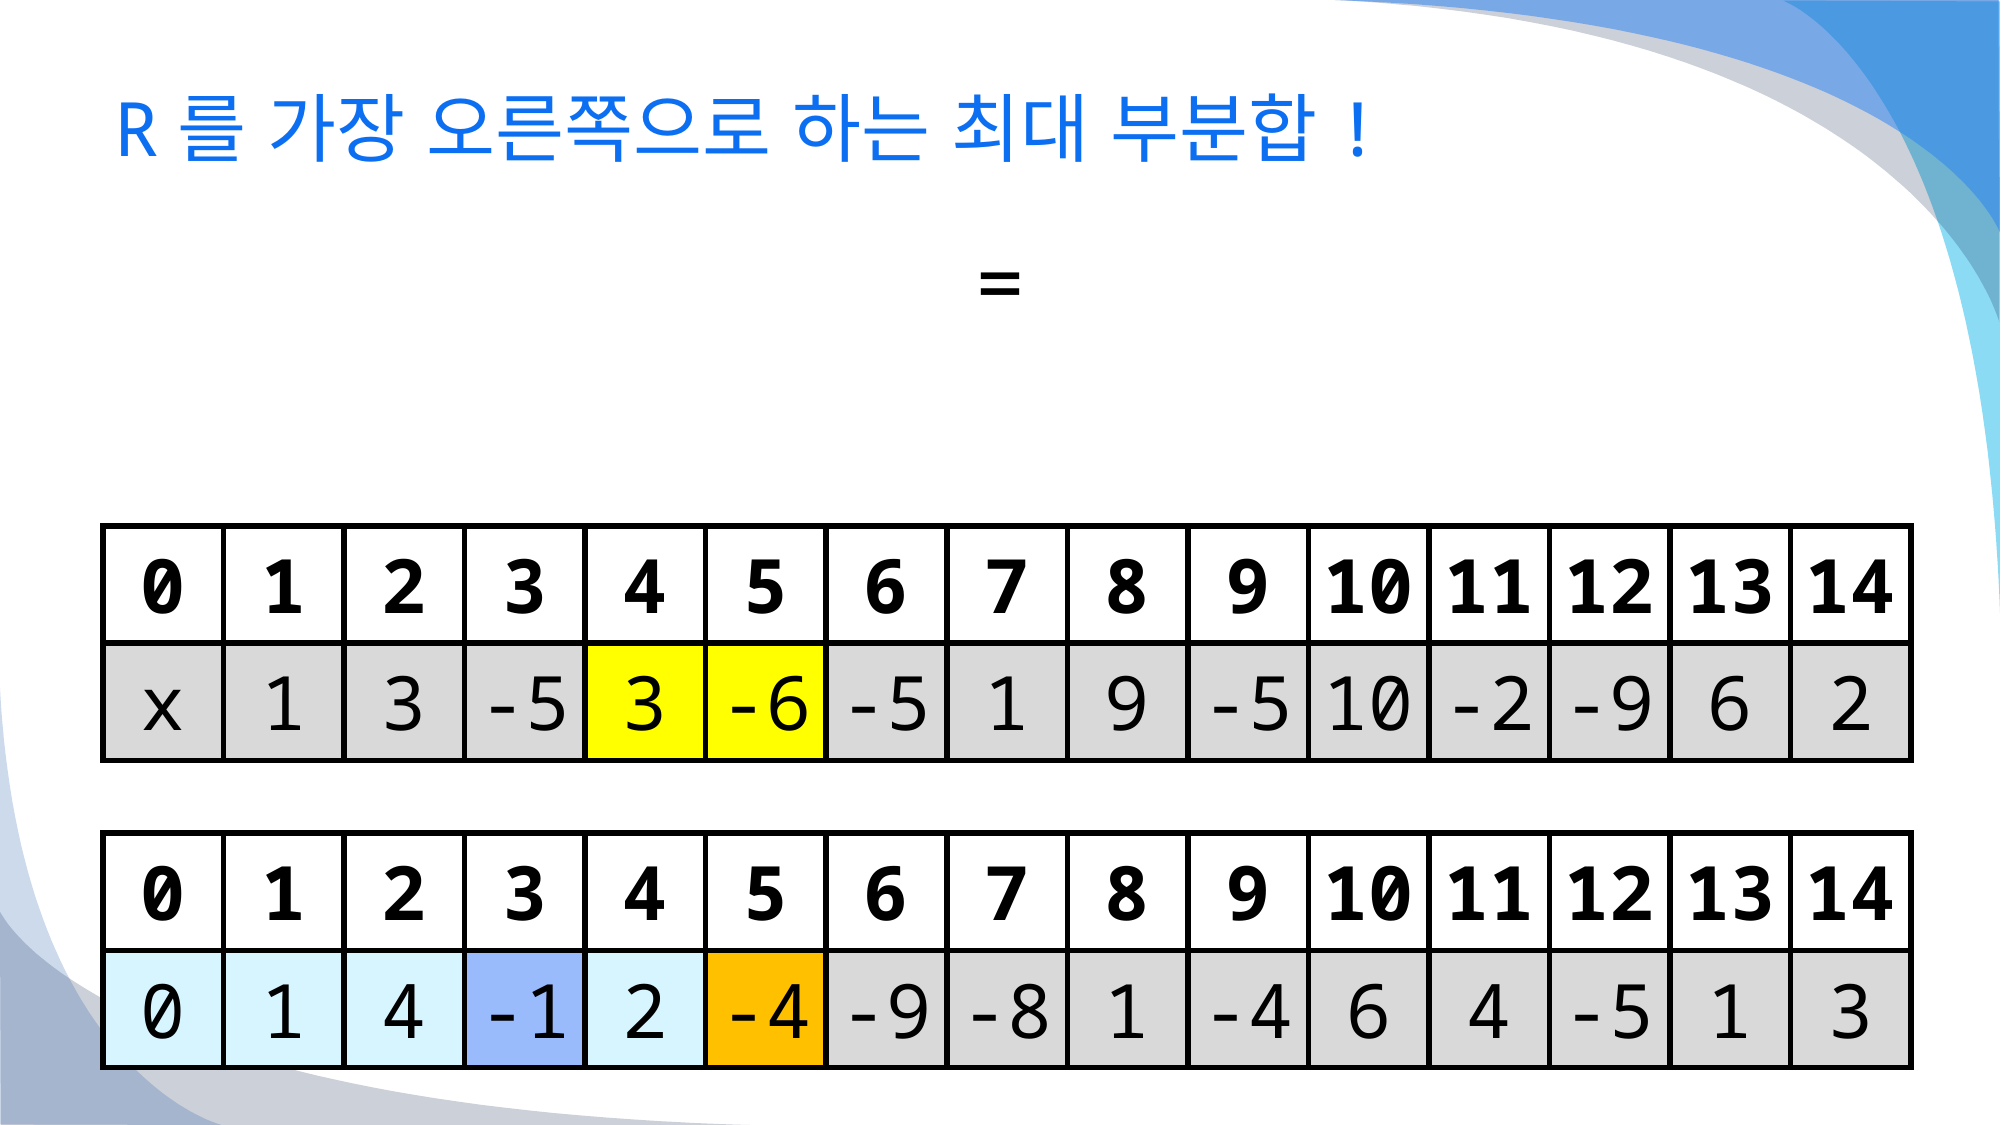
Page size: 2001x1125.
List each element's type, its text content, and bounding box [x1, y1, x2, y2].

table_header 2 [347, 836, 462, 948]
table_header 5 [708, 529, 823, 640]
table_cell -5 [1191, 646, 1306, 758]
table_header 5 [708, 836, 823, 948]
table_cell -5 [1552, 953, 1667, 1065]
table_header 13 [1673, 836, 1788, 948]
table_cell 9 [1070, 646, 1185, 758]
table_cell 6 [1311, 953, 1426, 1065]
table_cell 1 [950, 646, 1065, 758]
table_header 9 [1191, 836, 1306, 948]
table_header 3 [467, 836, 582, 948]
table_cell 3 [1793, 953, 1908, 1065]
table_header 7 [950, 836, 1065, 948]
table_cell -1 [467, 953, 582, 1065]
table_header 6 [829, 836, 944, 948]
table_header 4 [588, 529, 703, 640]
table_cell 1 [226, 953, 341, 1065]
table_header 1 [226, 836, 341, 948]
table_cell 6 [1673, 646, 1788, 758]
table_header 12 [1552, 836, 1667, 948]
table_header 1 [226, 529, 341, 640]
table_cell -8 [950, 953, 1065, 1065]
table_header 2 [347, 529, 462, 640]
table_header 12 [1552, 529, 1667, 640]
table_header 8 [1070, 529, 1185, 640]
table_header 14 [1793, 836, 1908, 948]
table_cell -5 [829, 646, 944, 758]
table_header 8 [1070, 836, 1185, 948]
table_cell -6 [708, 646, 823, 758]
table_cell 4 [347, 953, 462, 1065]
table_header 6 [829, 529, 944, 640]
table_header 7 [950, 529, 1065, 640]
table_header 10 [1311, 836, 1426, 948]
table_cell 1 [1070, 953, 1185, 1065]
table_cell 3 [588, 646, 703, 758]
table_header 11 [1432, 836, 1547, 948]
table_header 11 [1432, 529, 1547, 640]
table_cell 3 [347, 646, 462, 758]
table_cell -5 [467, 646, 582, 758]
table_cell 1 [226, 646, 341, 758]
table_header 3 [467, 529, 582, 640]
table_cell -2 [1432, 646, 1547, 758]
table_header 13 [1673, 529, 1788, 640]
table_cell 2 [588, 953, 703, 1065]
table_cell -4 [1191, 953, 1306, 1065]
table_cell 4 [1432, 953, 1547, 1065]
table_header 0 [106, 836, 221, 948]
table_cell 2 [1793, 646, 1908, 758]
table_cell -9 [1552, 646, 1667, 758]
table_cell 1 [1673, 953, 1788, 1065]
table_header 0 [106, 529, 221, 640]
table_cell x [106, 646, 221, 758]
table_header 14 [1793, 529, 1908, 640]
title R를 가장 오른쪽으로 하는 최대 부분합! [99, 50, 1900, 202]
table_cell 0 [106, 953, 221, 1065]
table_header 10 [1311, 529, 1426, 640]
table_header 9 [1191, 529, 1306, 640]
table_header 4 [588, 836, 703, 948]
table_cell -9 [829, 953, 944, 1065]
table_cell -4 [708, 953, 823, 1065]
table_cell 10 [1311, 646, 1426, 758]
